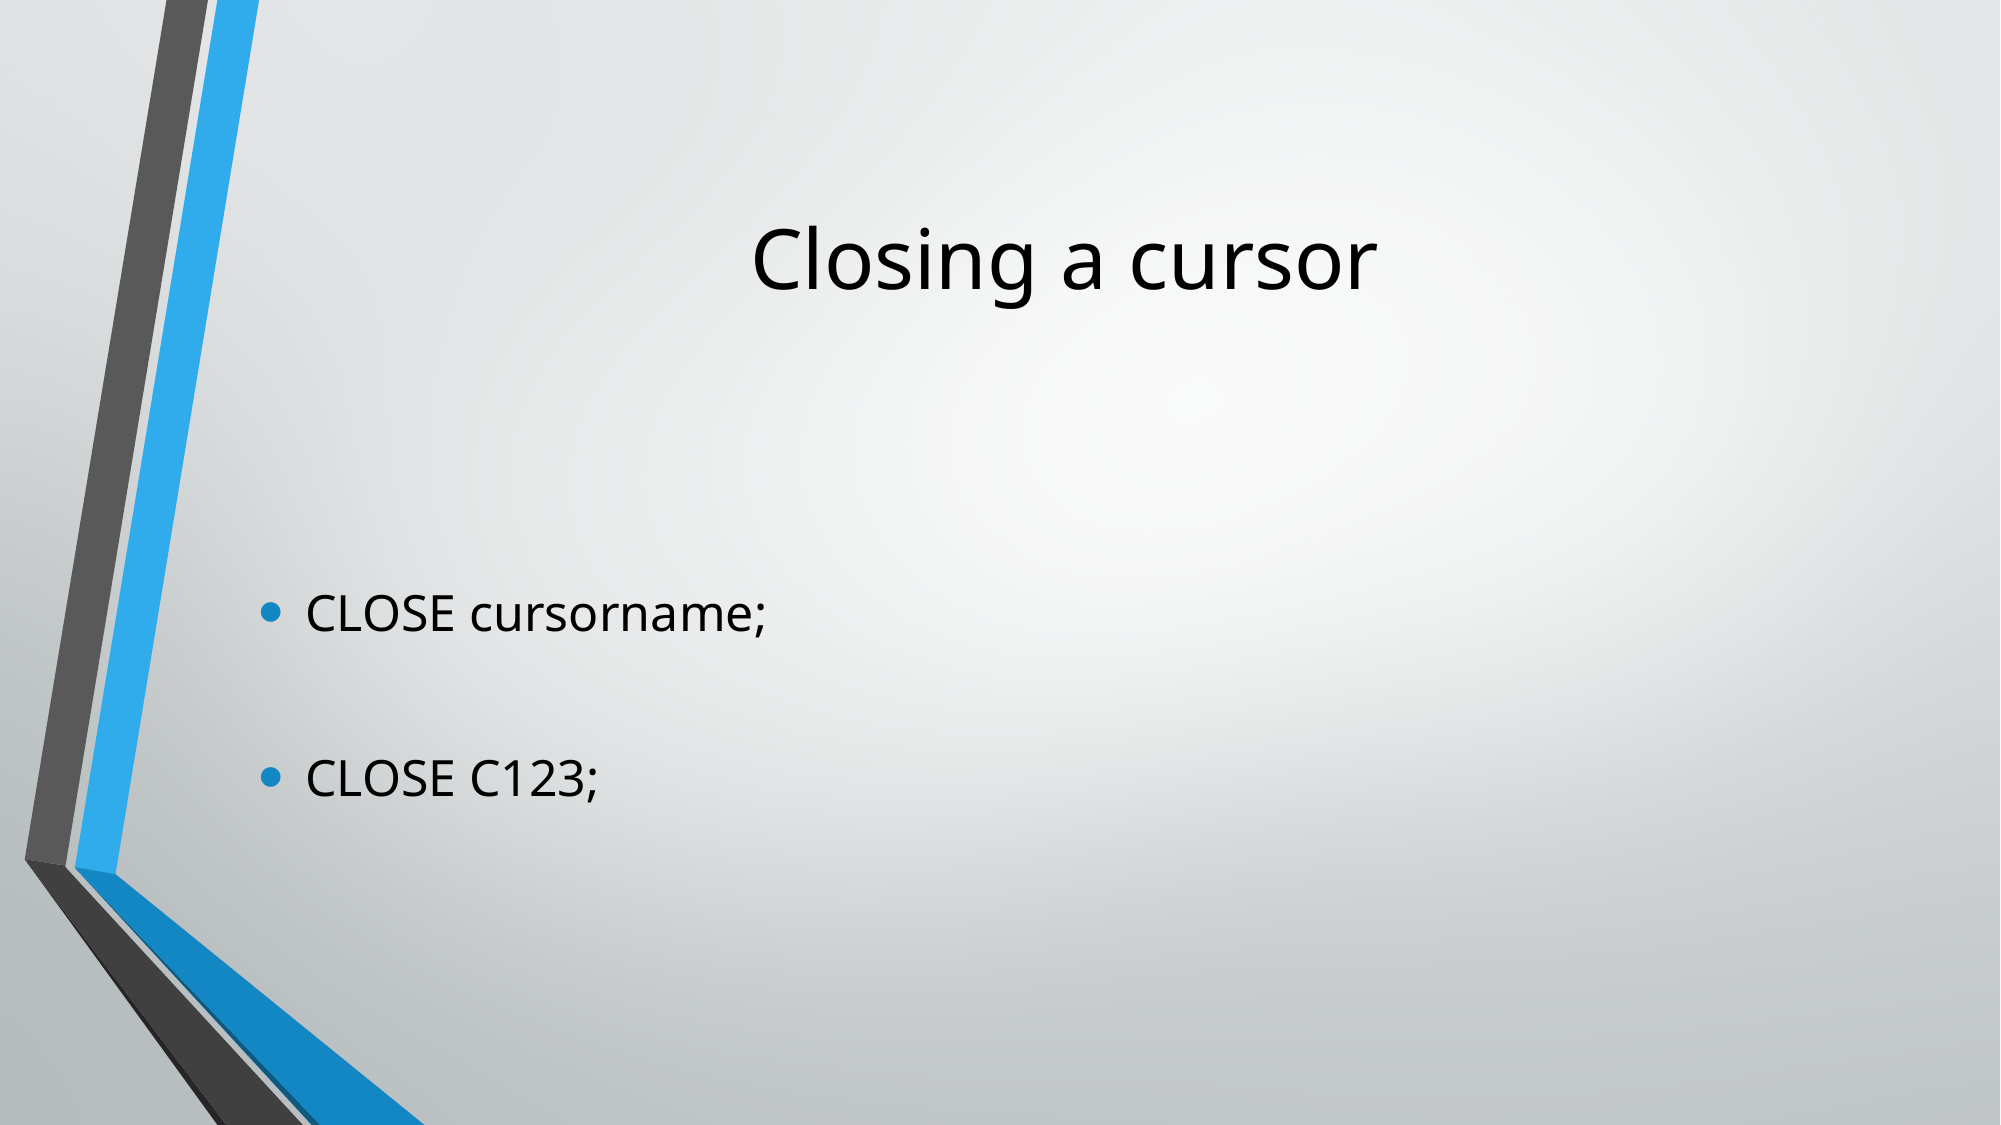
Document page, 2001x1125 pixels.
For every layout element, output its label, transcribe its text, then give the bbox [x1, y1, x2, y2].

title Closing a cursor [243, 112, 1887, 400]
list CLOSE cursorname; CLOSE C123; [243, 437, 1887, 950]
